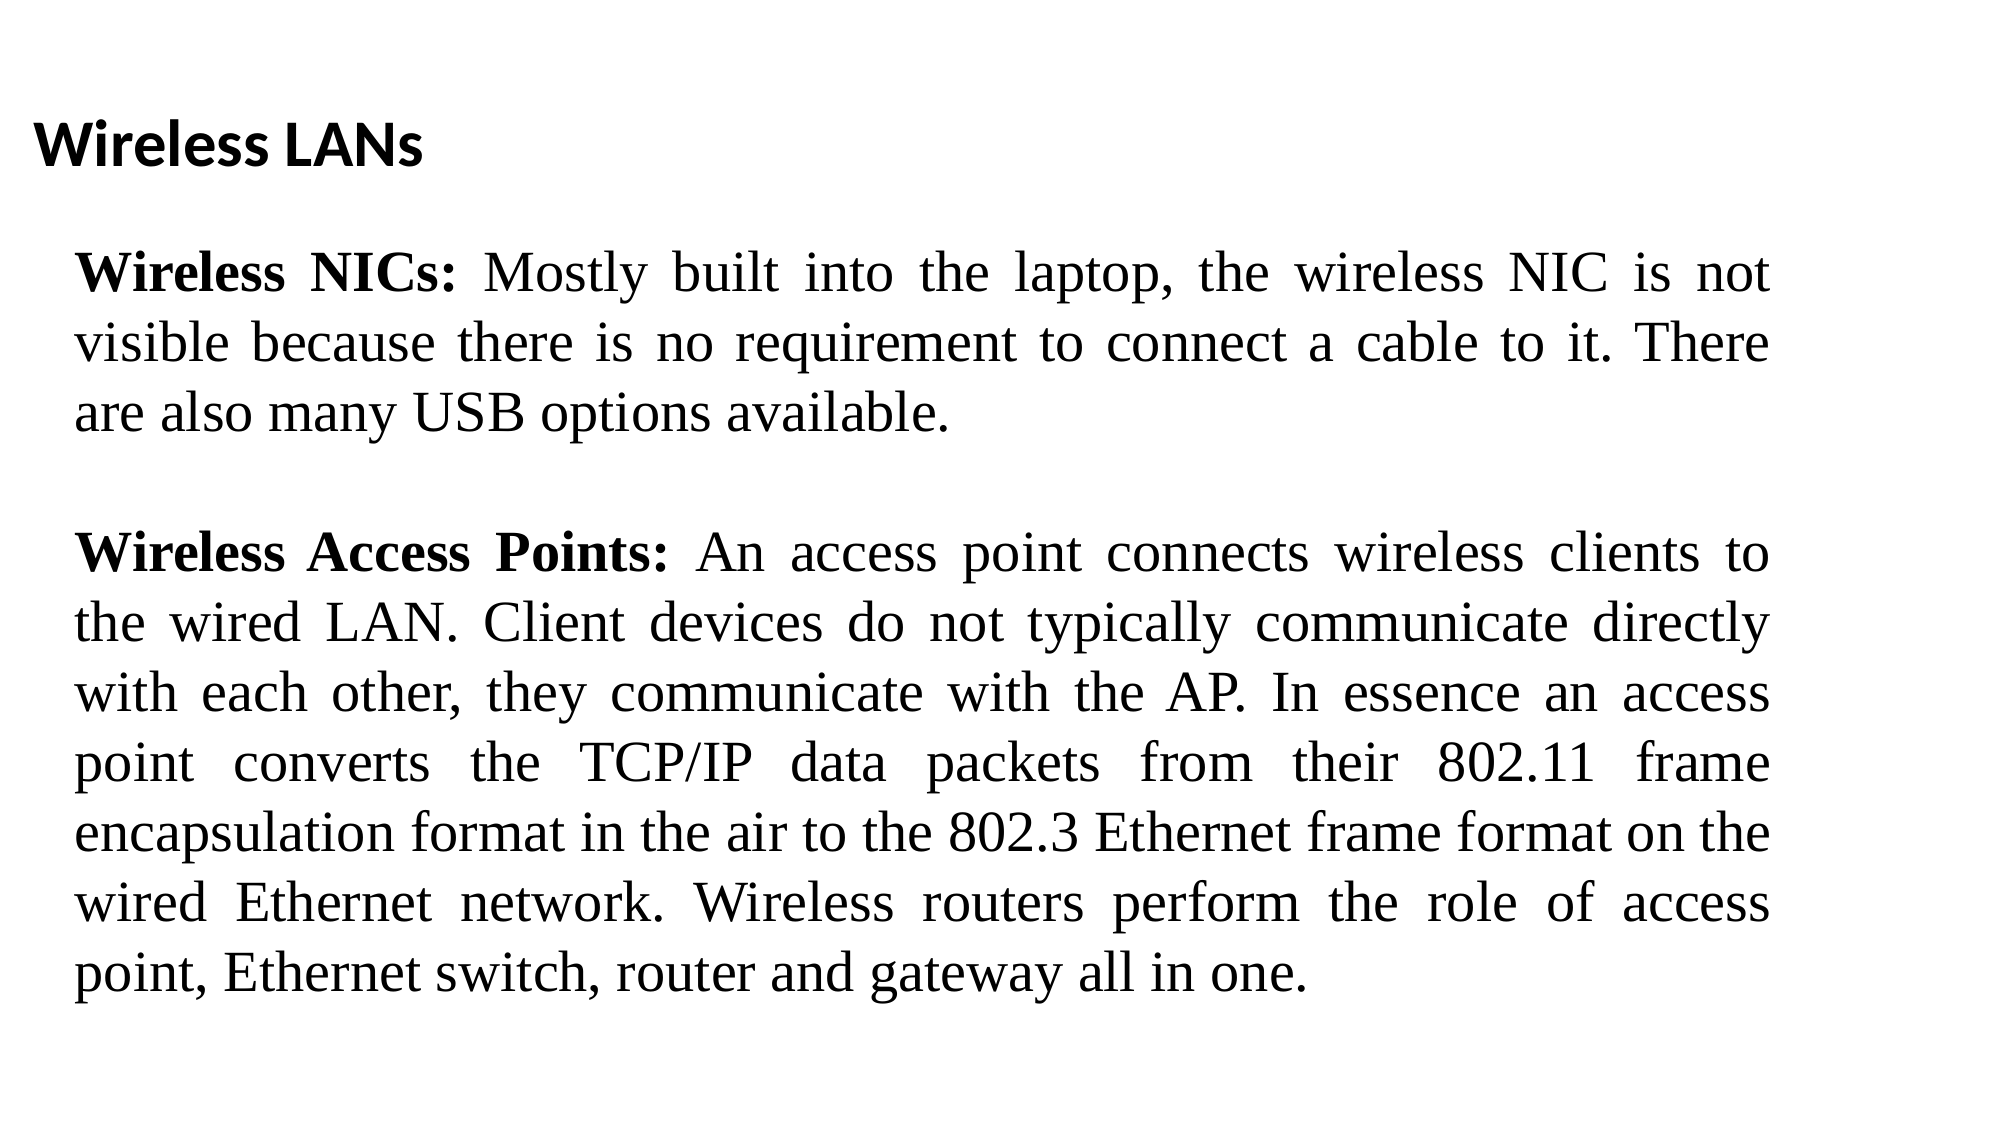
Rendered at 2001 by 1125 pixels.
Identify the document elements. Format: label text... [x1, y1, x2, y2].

text_box Wireless LANs [18, 92, 1019, 187]
text_box Wireless NICs: Mostly built into the laptop, the wireless NIC is not visible because there is no requirement to connect a cable to it. There are also many USB options available. Wireless Access Points: An access point connects wireless clients to the wired LAN. Client devices do not typically communicate directly with each other, they communicate with the AP. In essence an access point converts the TCP/IP data packets from their 802.11 frame encapsulation format in the air to the 802.3 Ethernet frame format on the wired Ethernet network. Wireless routers perform the role of access point, Ethernet switch, router and gateway all in one. [59, 226, 1787, 1125]
